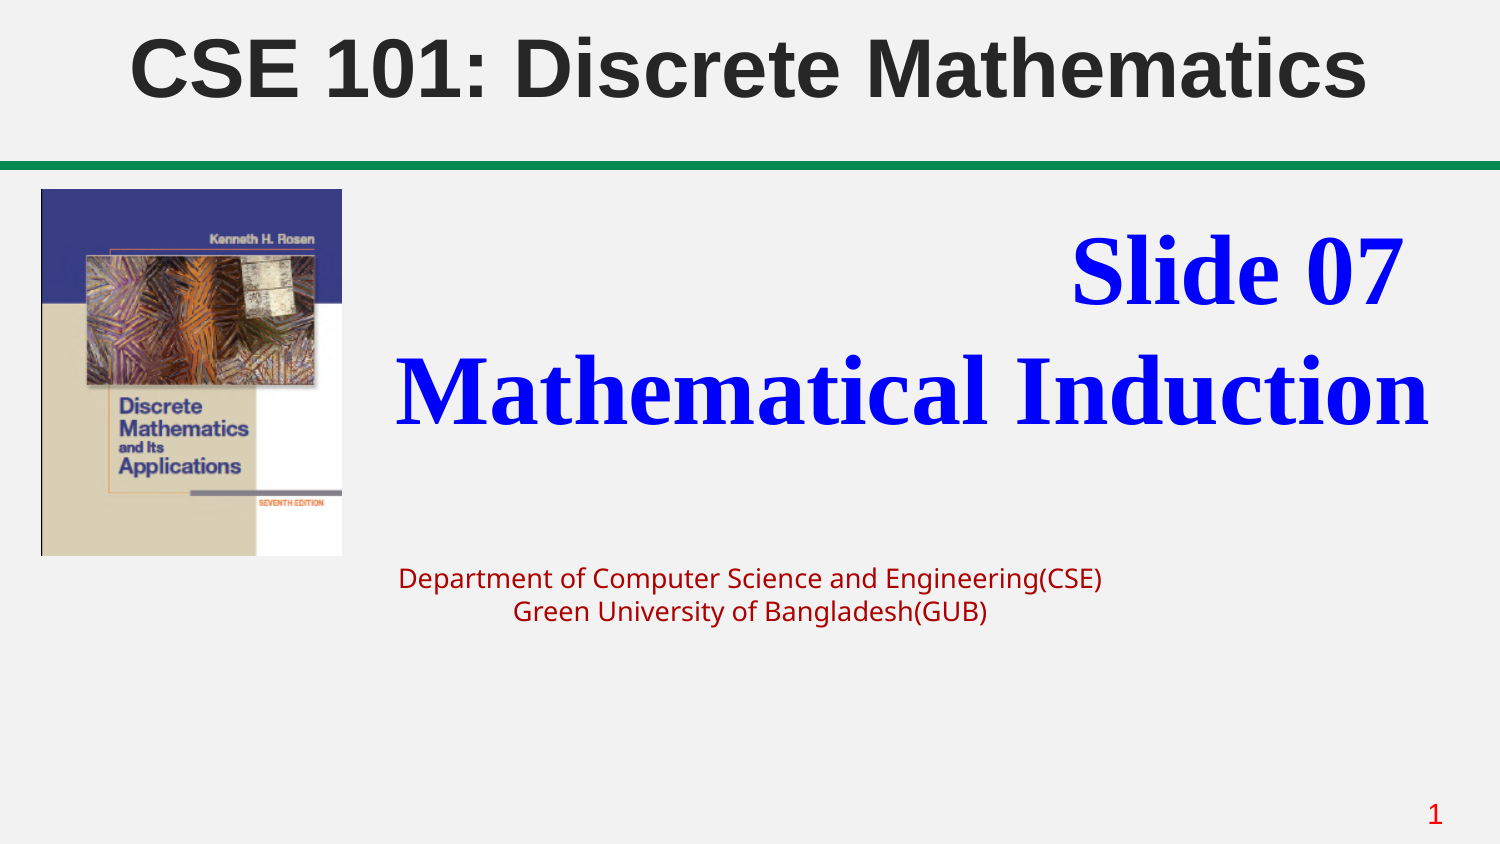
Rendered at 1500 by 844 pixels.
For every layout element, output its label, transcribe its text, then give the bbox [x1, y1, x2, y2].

text_box Department of Computer Science and Engineering(CSE) Green University of Bangladesh(GUB) [283, 514, 1217, 642]
text_box Slide 07 Mathematical Induction [364, 189, 1447, 460]
picture [41, 189, 342, 557]
text_box CSE 101: Discrete Mathematics [0, 0, 1500, 122]
